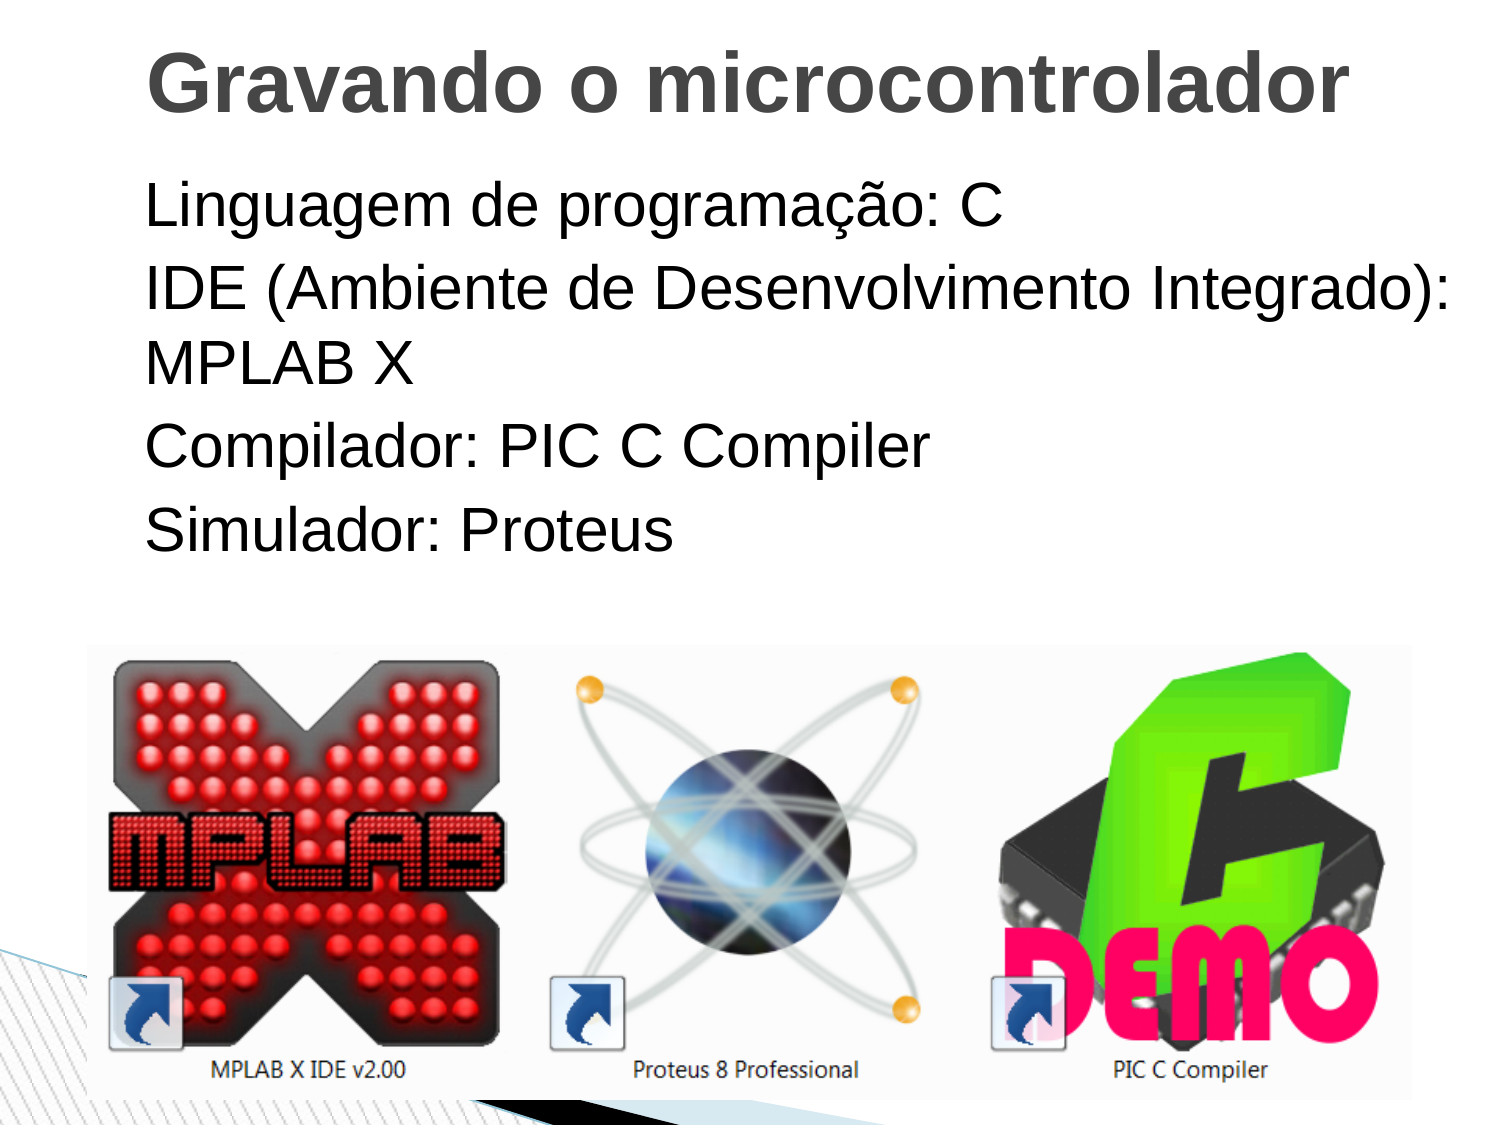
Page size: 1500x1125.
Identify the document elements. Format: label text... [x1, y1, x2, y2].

picture [87, 644, 1412, 1100]
text_box Linguagem de programação: C IDE (Ambiente de Desenvolvimento Integrado): MPLAB X Compilador: PIC C Compiler Simulador: Proteus [69, 156, 1500, 598]
text_box Gravando o microcontrolador [74, 0, 1425, 157]
